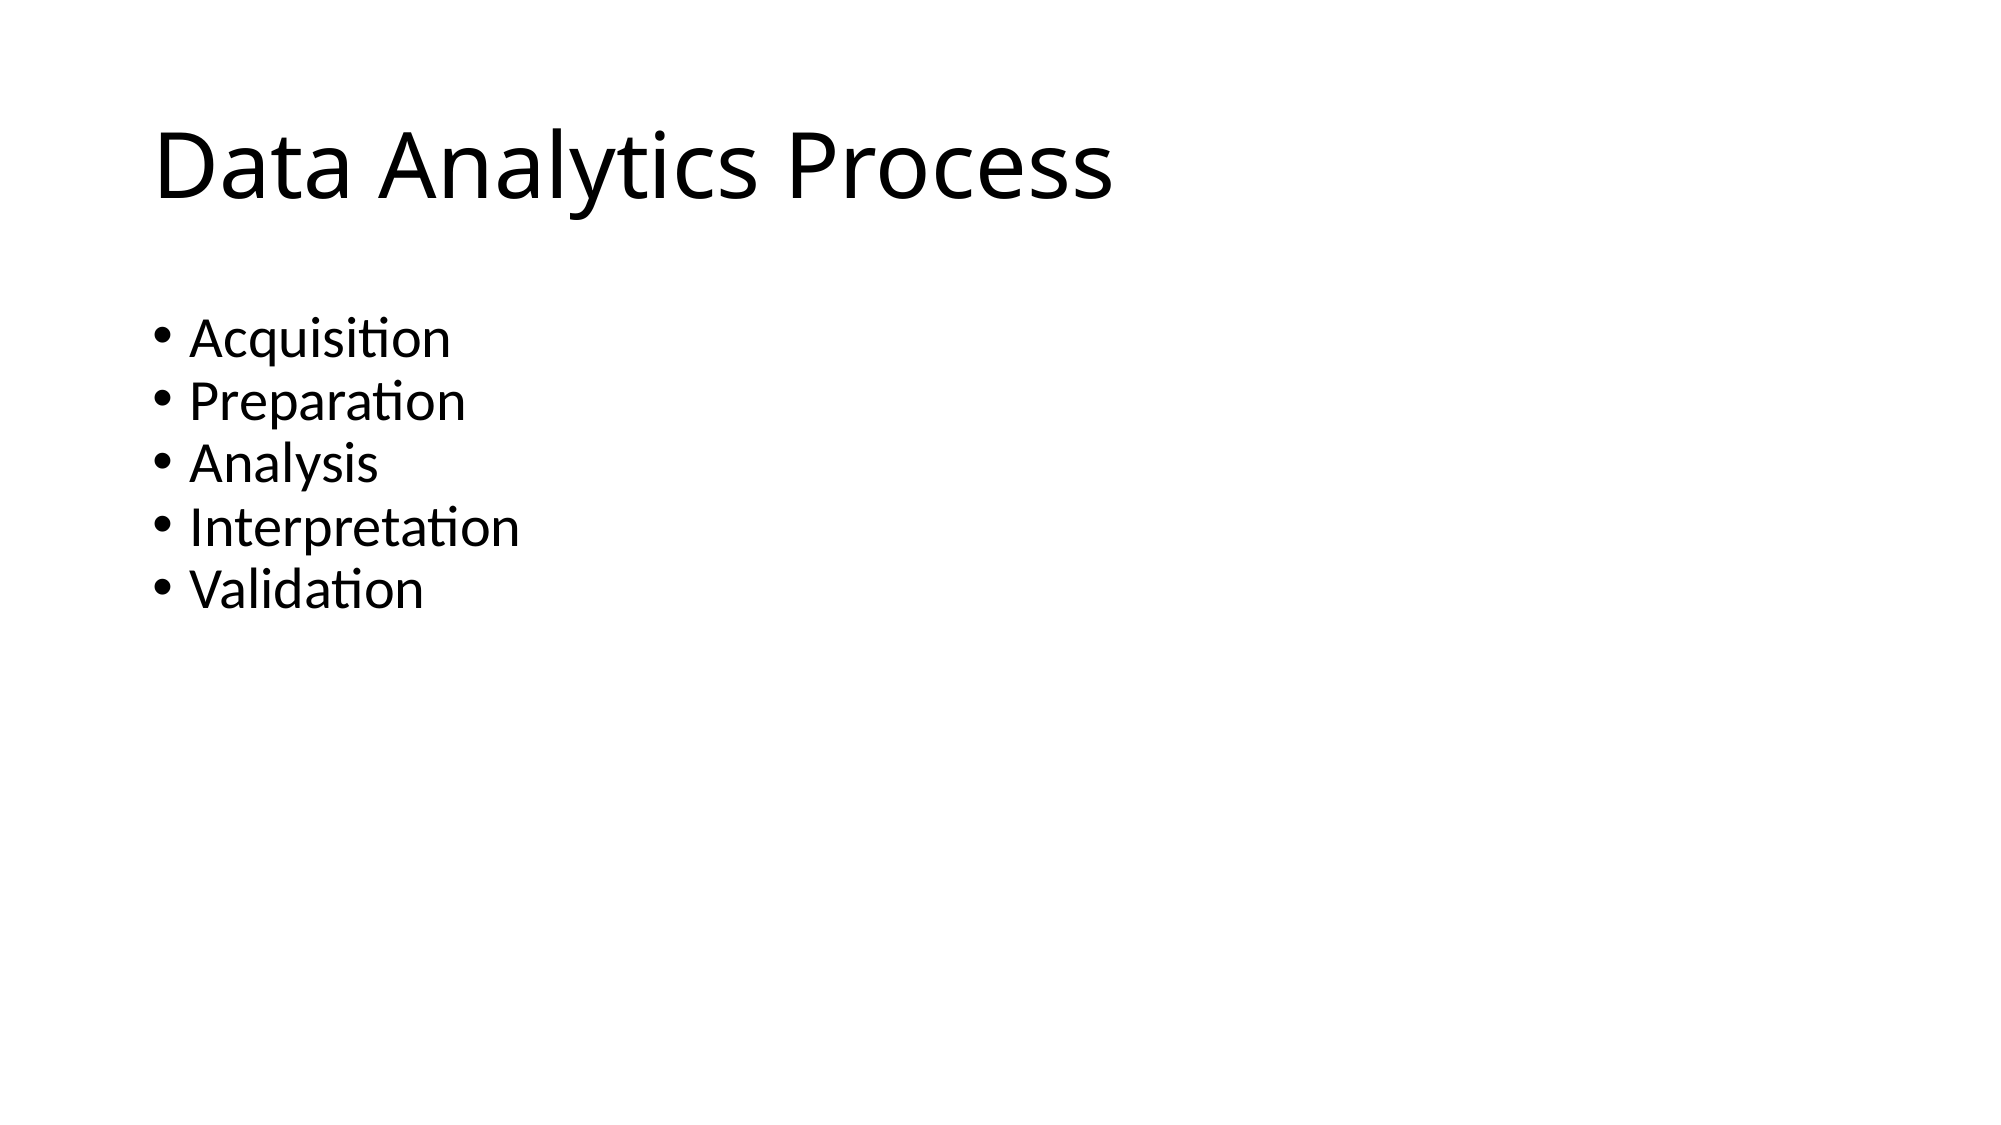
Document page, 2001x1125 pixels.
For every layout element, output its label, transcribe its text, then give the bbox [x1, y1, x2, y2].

text_box Data Analytics Process [137, 59, 1863, 278]
text_box Acquisition Preparation Analysis Interpretation Validation [137, 299, 1863, 1014]
